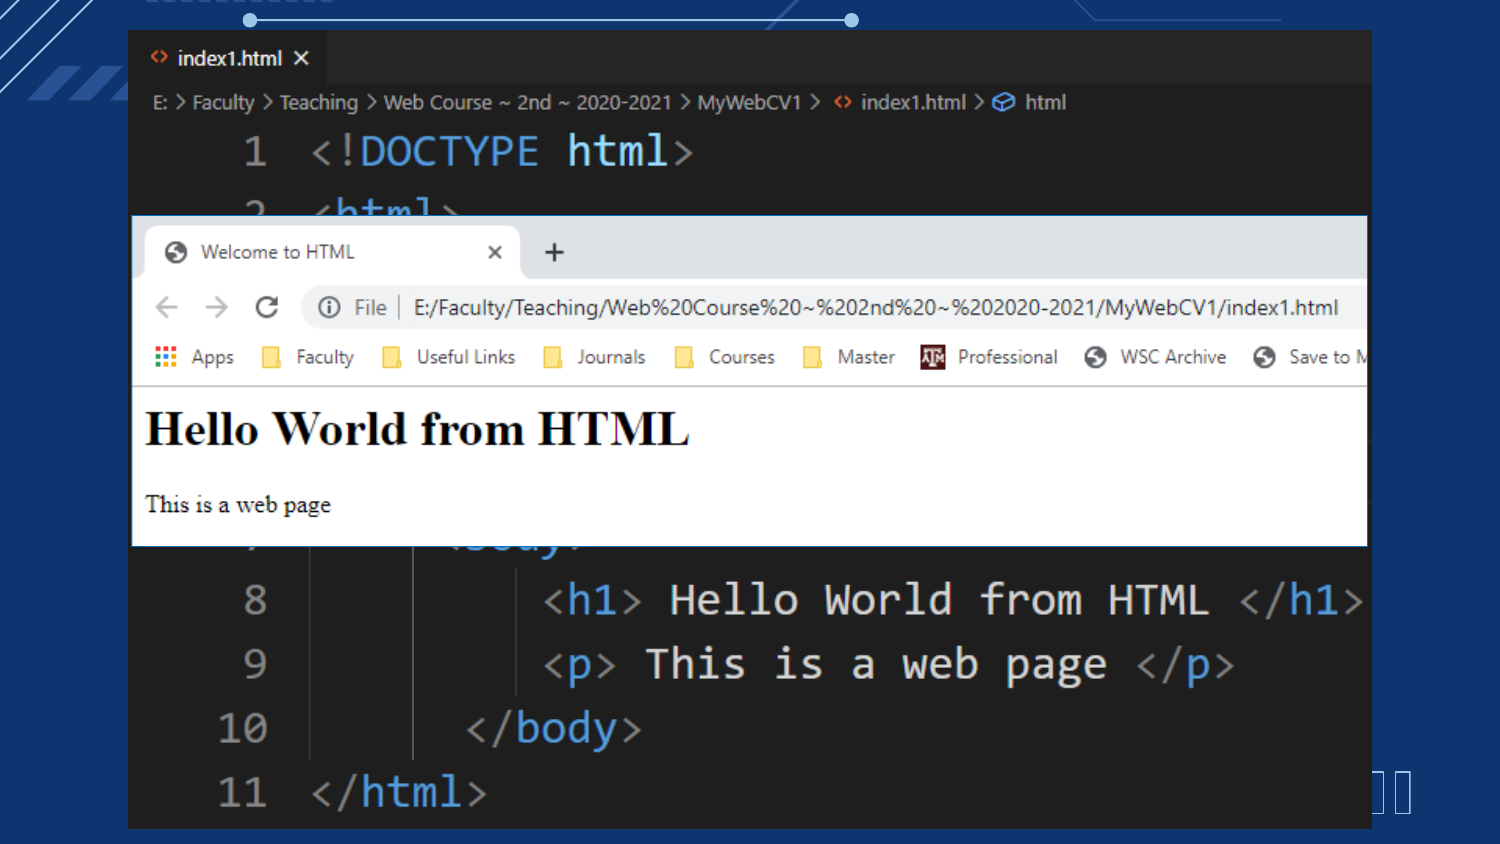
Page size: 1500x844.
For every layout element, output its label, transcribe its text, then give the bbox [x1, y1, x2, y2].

picture [127, 30, 1373, 830]
title Simple example 1 [1376, 75, 1382, 156]
title Simple example 1 [118, 75, 122, 156]
